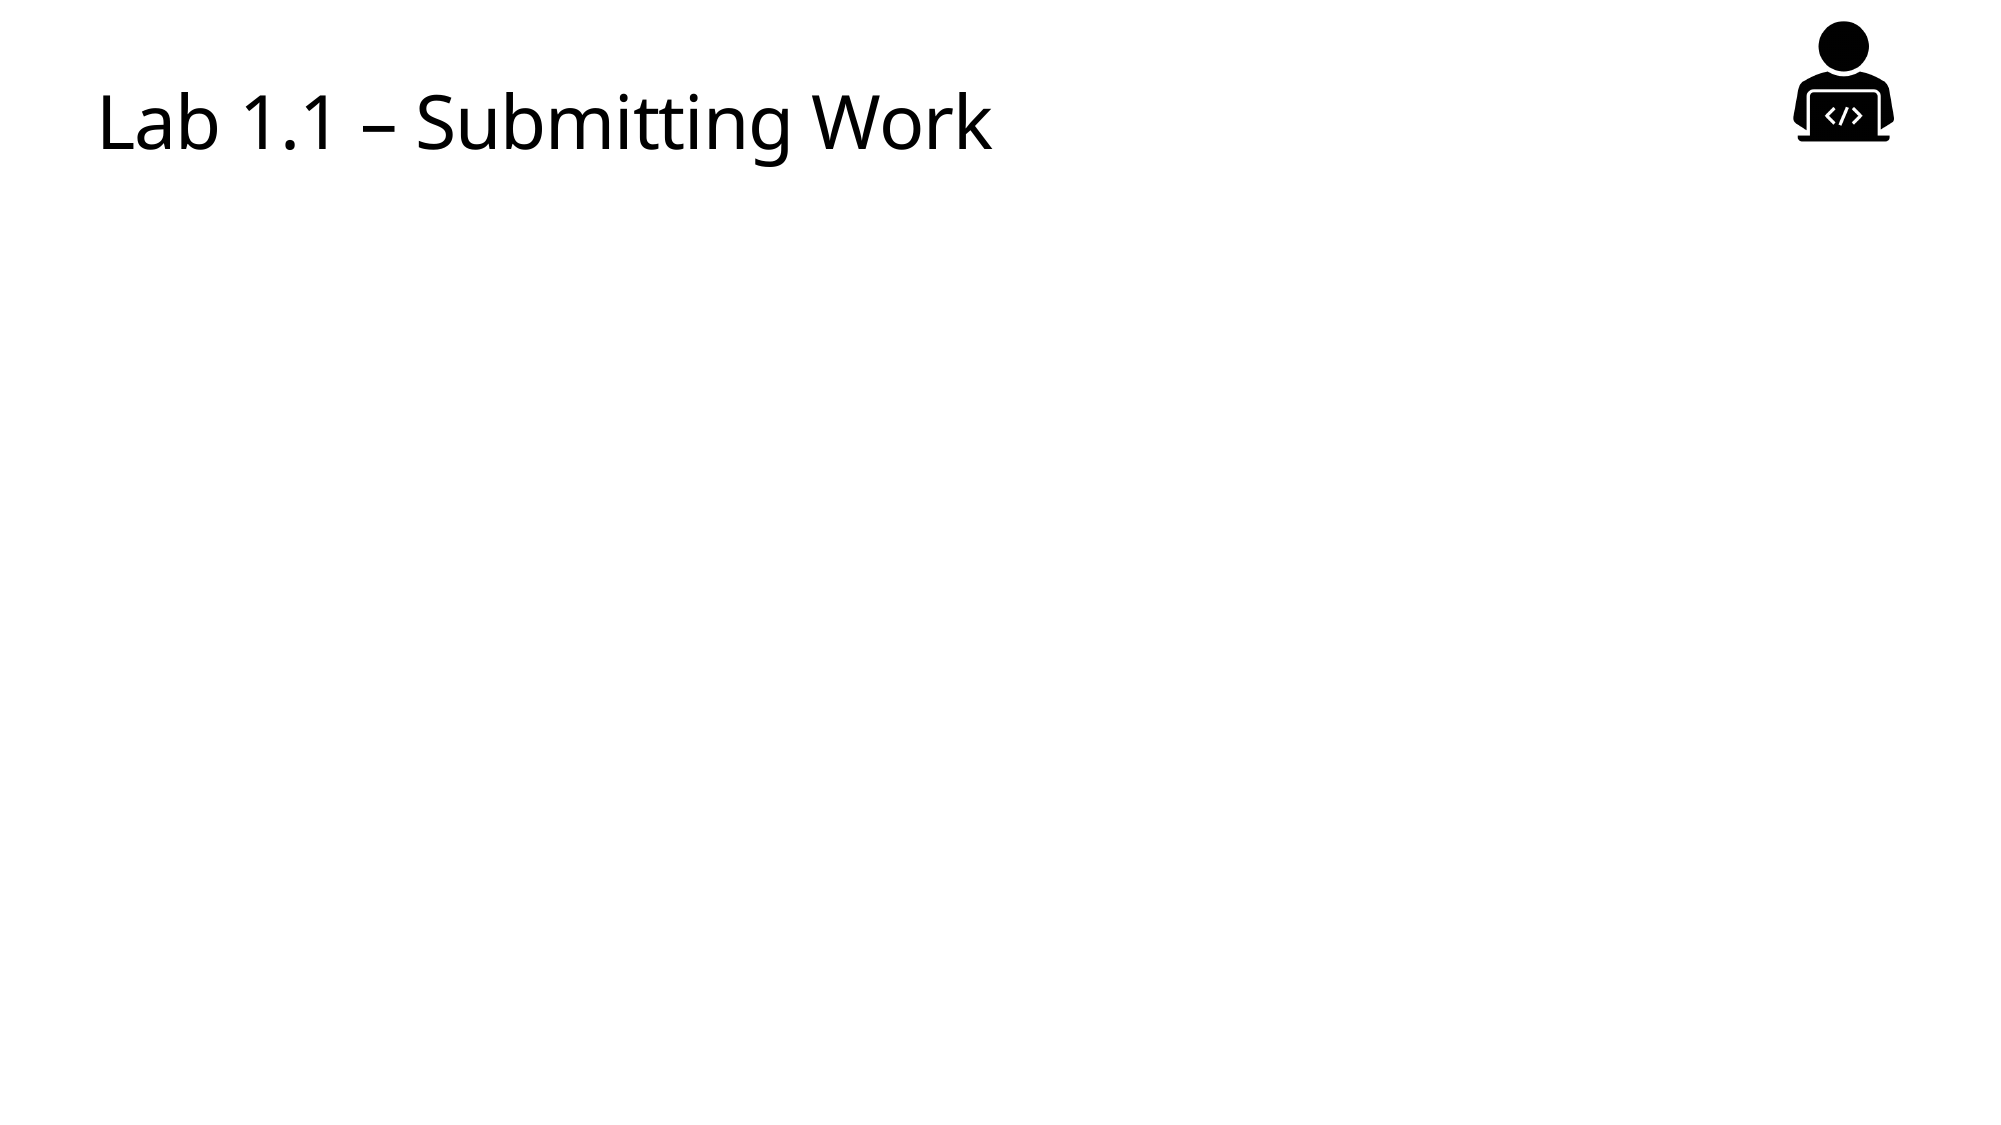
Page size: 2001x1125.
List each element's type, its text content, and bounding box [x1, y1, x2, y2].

picture [1768, 0, 1919, 151]
title Lab 1.1 – Submitting Work [96, 75, 1904, 166]
